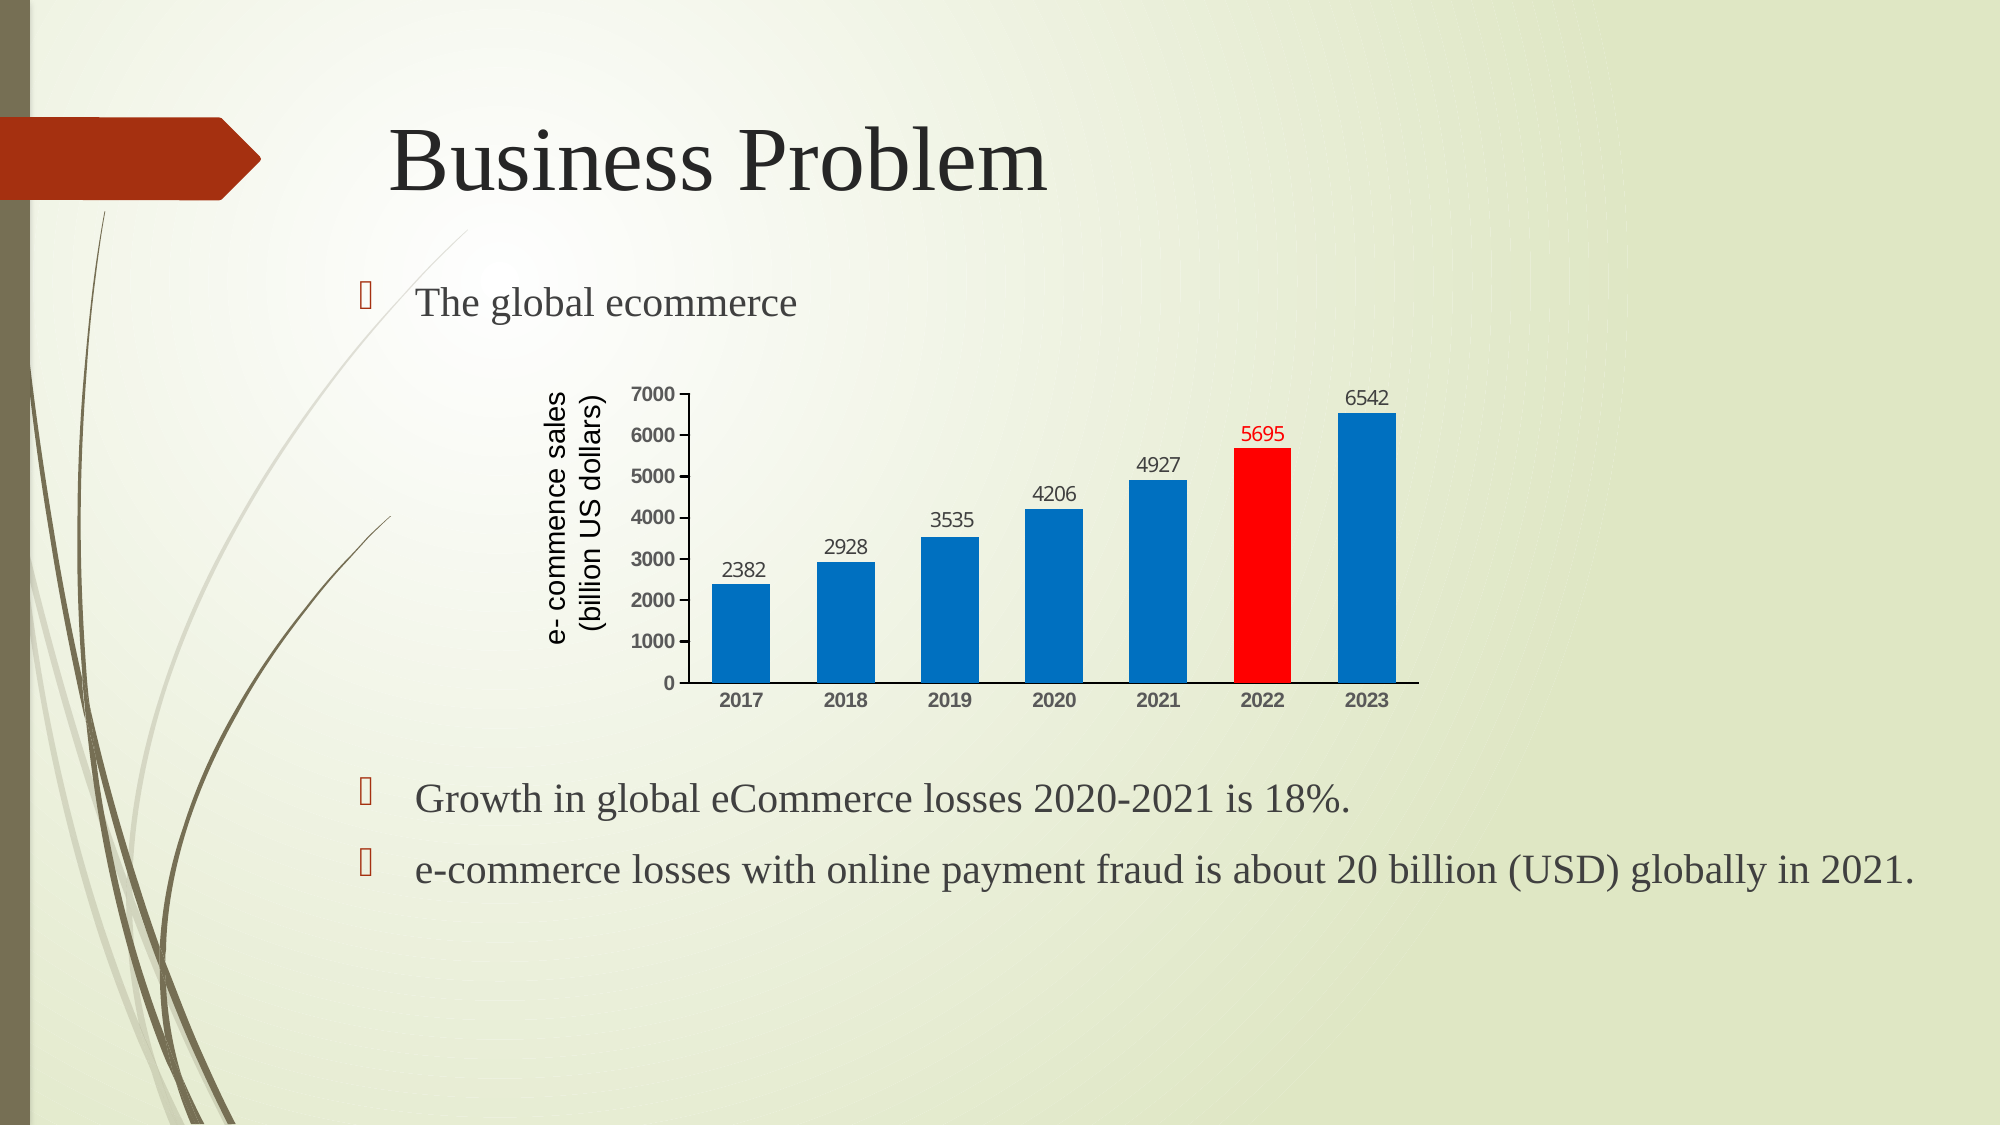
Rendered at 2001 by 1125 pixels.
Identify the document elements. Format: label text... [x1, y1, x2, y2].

chart [613, 375, 1436, 720]
text_box e- commence sales (billion US dollars) [528, 324, 614, 704]
list The global ecommerce Growth in global eCommerce losses 2020-2021 is 18%. e-commerce losses with online payment fraud is about 20 billion (USD) globally in 2021. [343, 266, 1943, 1012]
title Business Problem [374, 91, 1836, 266]
